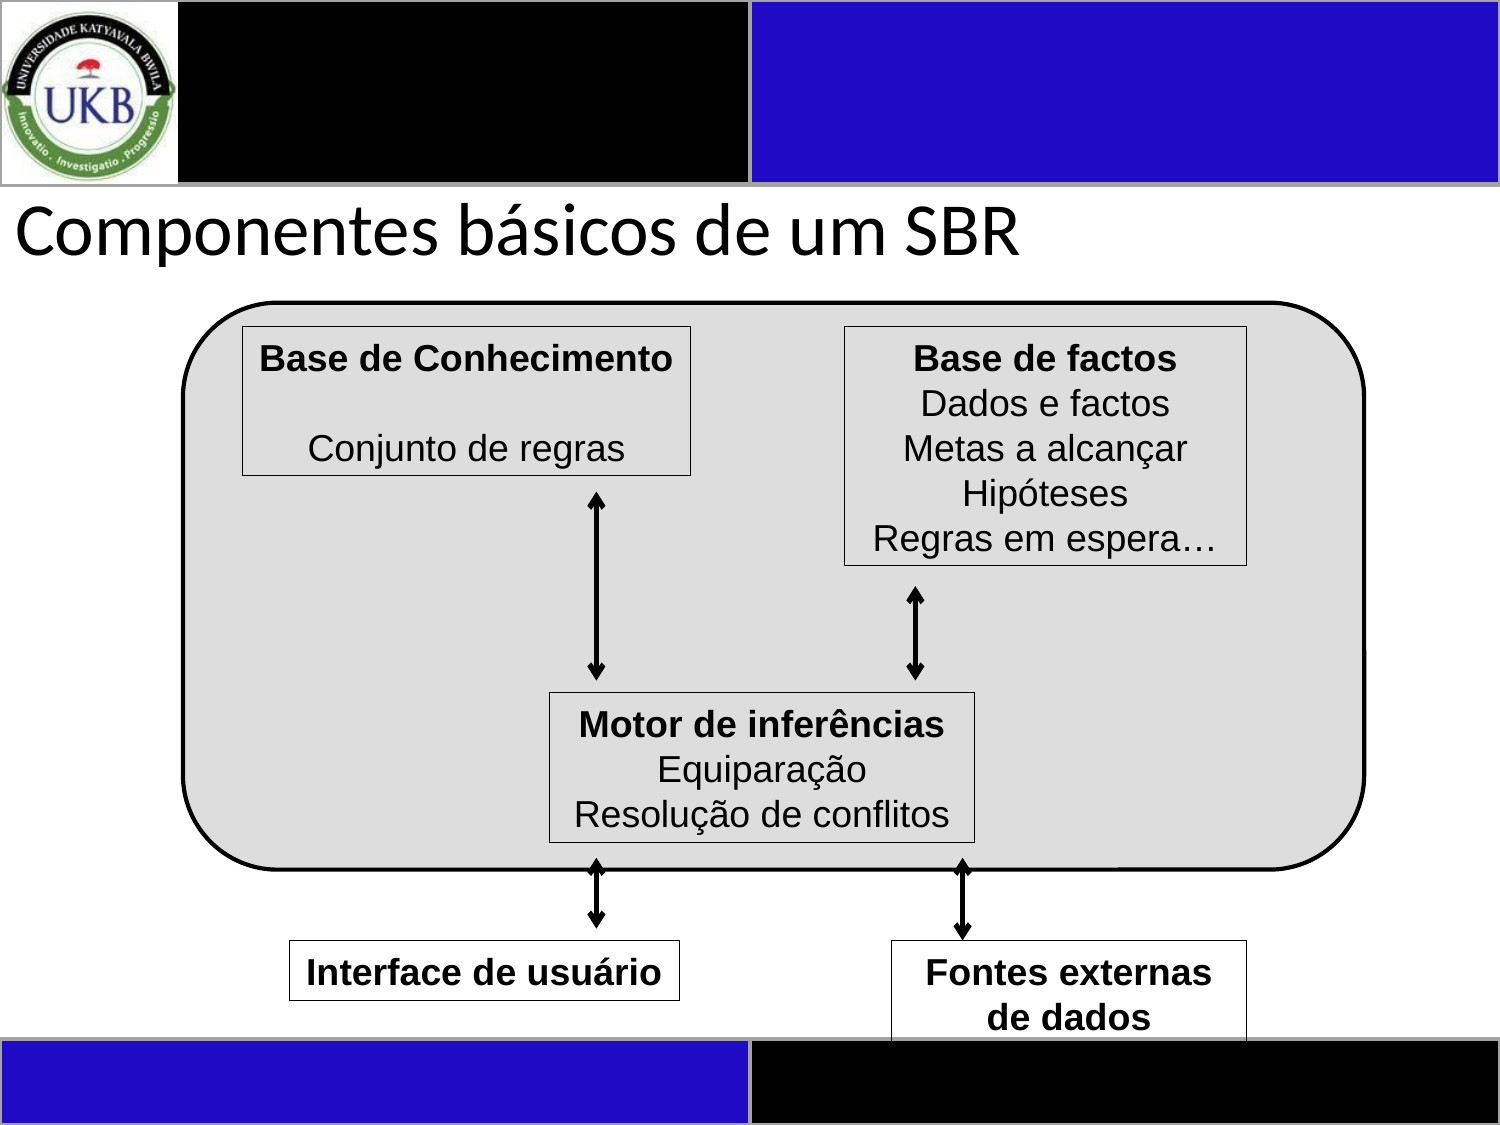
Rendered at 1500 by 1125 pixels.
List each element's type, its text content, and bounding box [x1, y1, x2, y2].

text_box [180, 300, 1367, 872]
text_box Interface de usuário [289, 940, 680, 1001]
text_box Base de factos Dados e factos Metas a alcançar Hipóteses Regras em espera… [844, 326, 1247, 566]
title Componentes básicos de um SBR [0, 184, 1500, 268]
text_box Base de Conhecimento Conjunto de regras [242, 326, 691, 476]
text_box Fontes externas de dados [891, 940, 1247, 1046]
text_box Motor de inferências Equiparação Resolução de conflitos [549, 692, 975, 843]
picture [2, 2, 178, 184]
